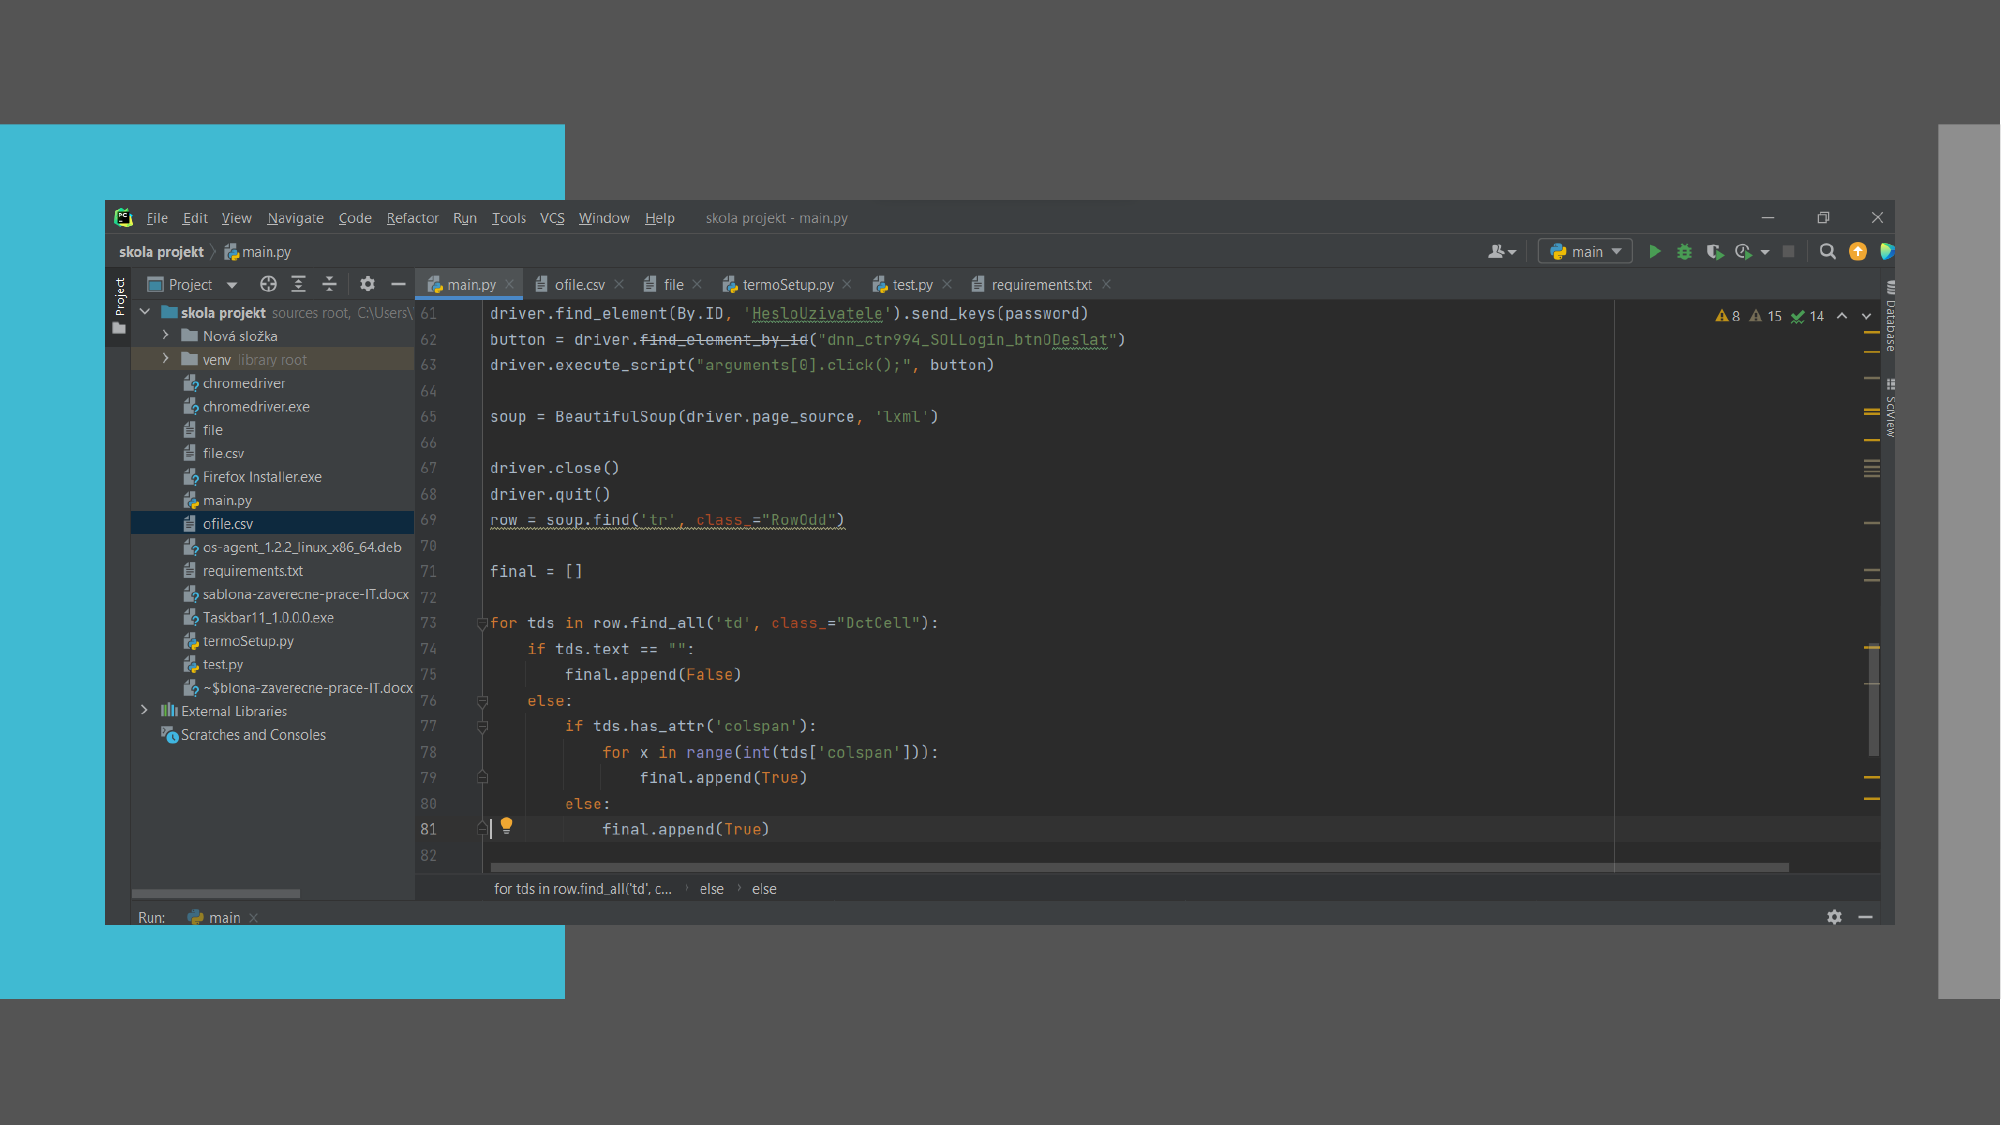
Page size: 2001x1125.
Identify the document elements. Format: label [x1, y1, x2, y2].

list [105, 199, 1895, 925]
